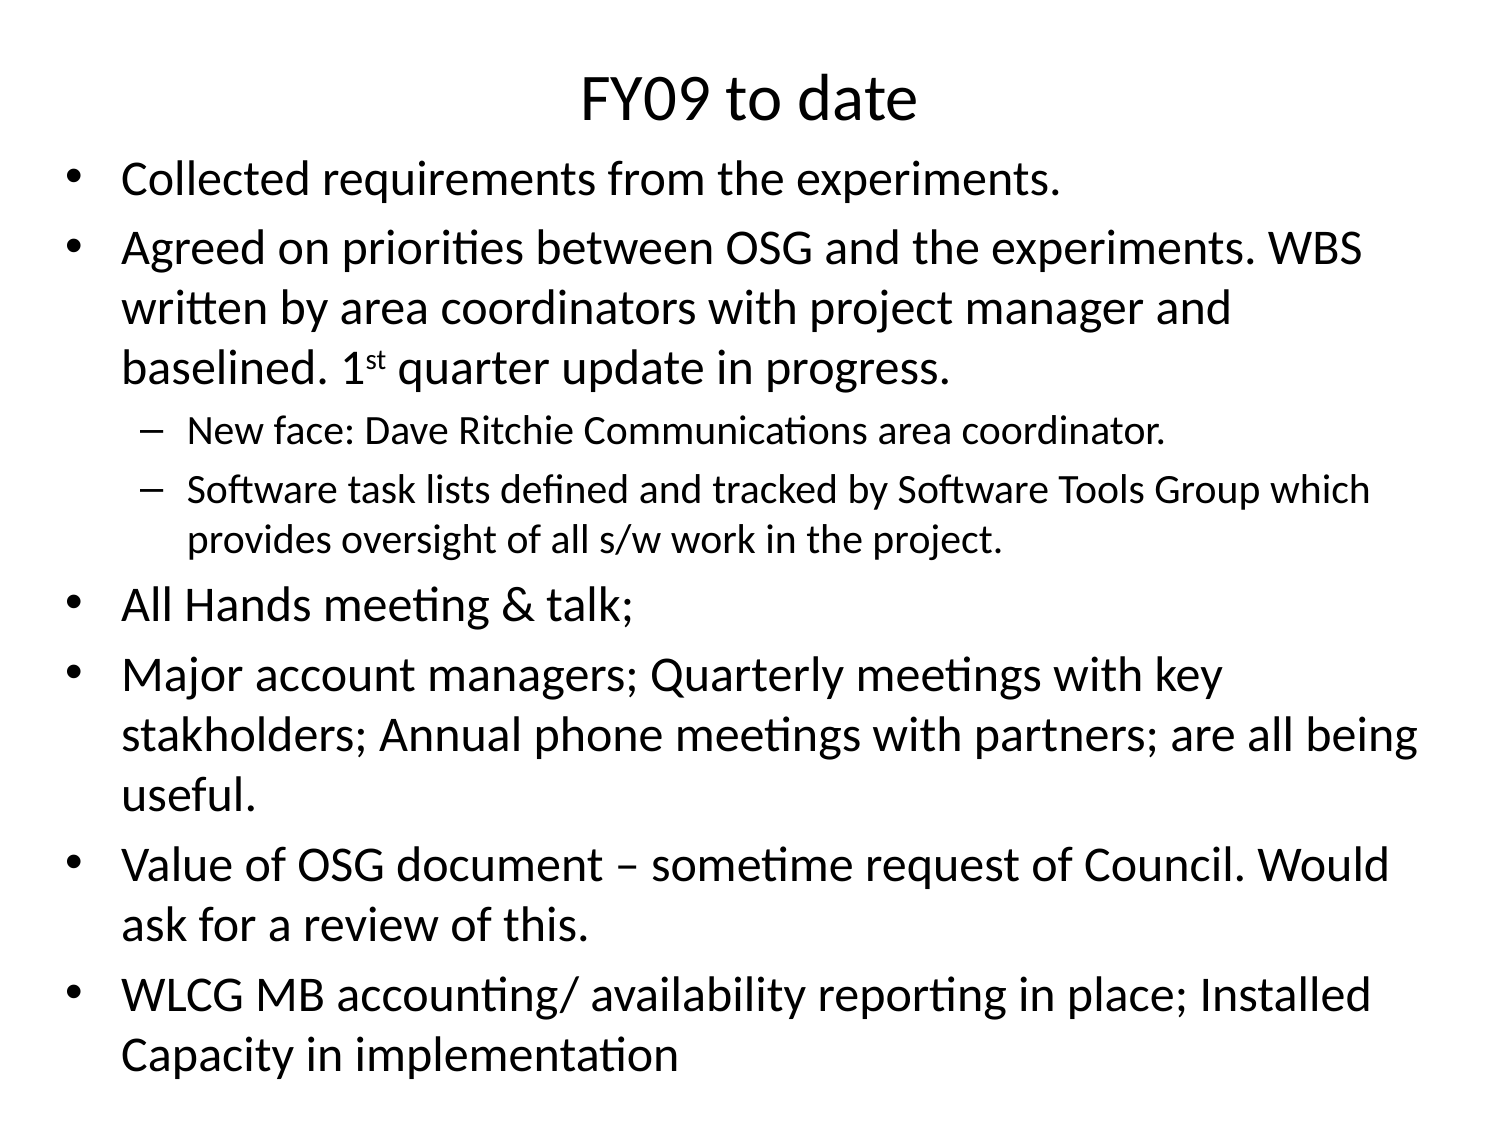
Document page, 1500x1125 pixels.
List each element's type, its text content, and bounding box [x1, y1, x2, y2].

title FY09 to date [75, 0, 1425, 137]
list Collected requirements from the experiments. Agreed on priorities between OSG and the experiments. WBS written by area coordinators with project manager and baselined. 1st quarter update in progress. New face: Dave Ritchie Communications area coordinator. Software task lists defined and tracked by Software Tools Group which provides oversight of all s/w work in the project. All Hands meeting & talk; Major account managers; Quarterly meetings with key stakholders; Annual phone meetings with partners; are all being useful. Value of OSG document – sometime request of Council. Would ask for a review of this. WLCG MB accounting/ availability reporting in place; Installed Capacity in implementation [50, 137, 1463, 1025]
